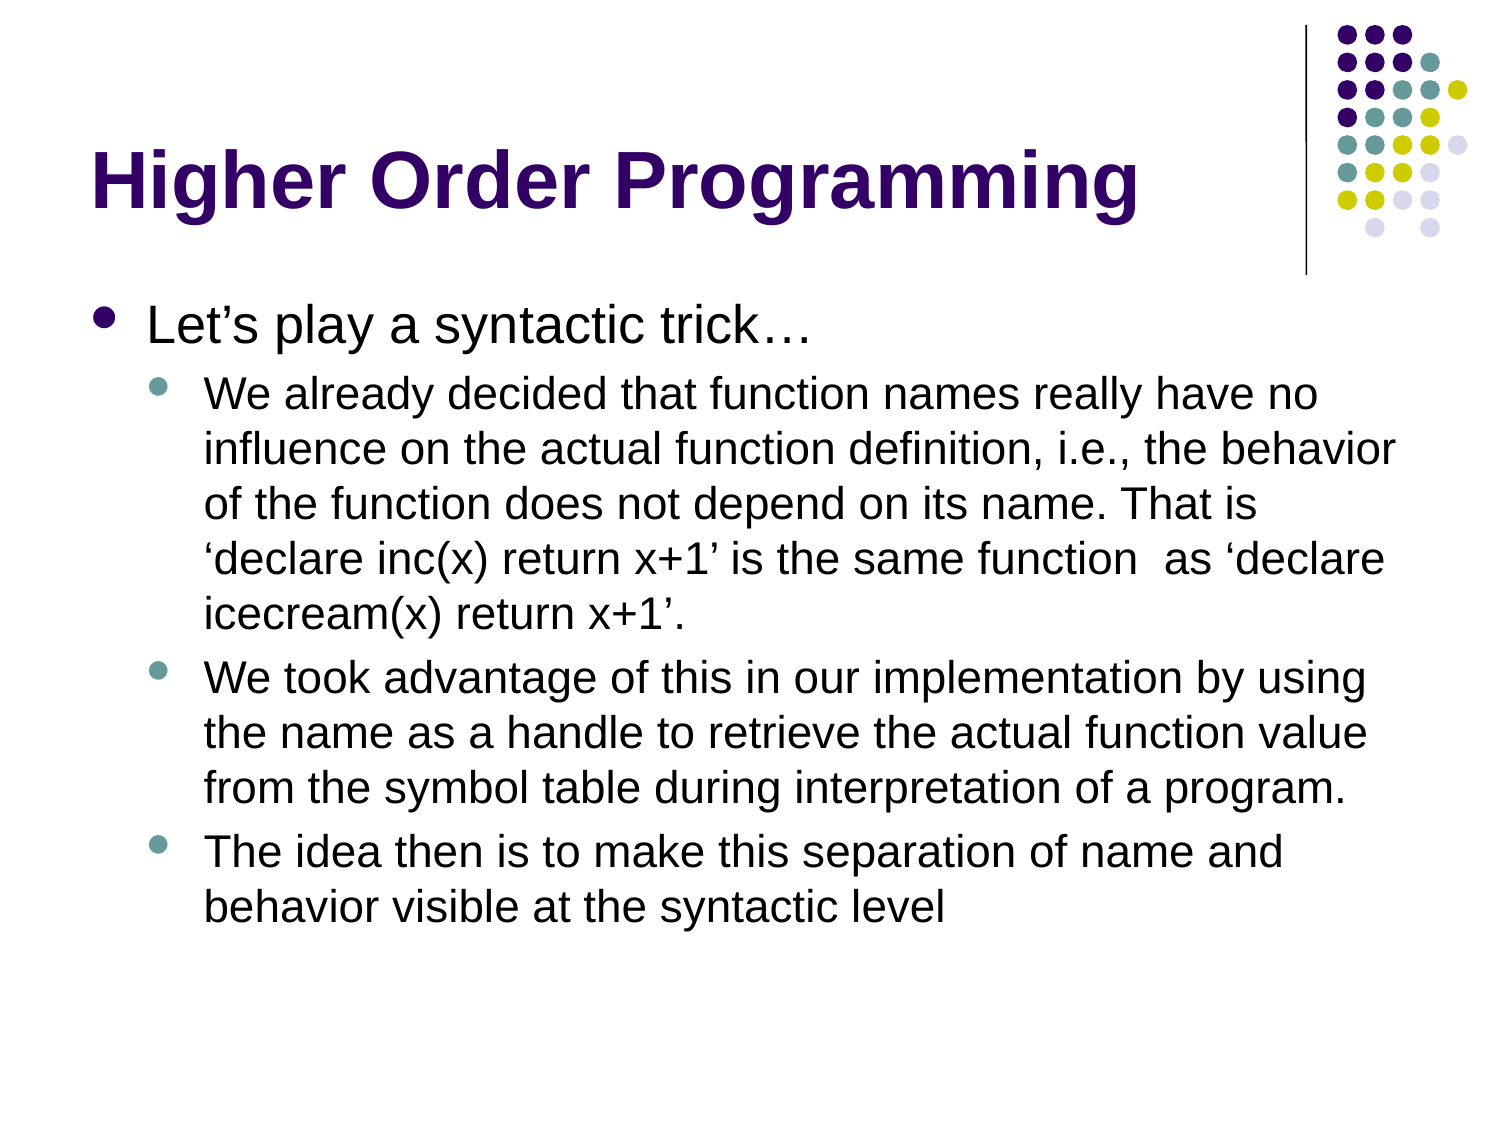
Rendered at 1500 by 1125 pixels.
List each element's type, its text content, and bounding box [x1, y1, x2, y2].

list Let’s play a syntactic trick… We already decided that function names really have no influence on the actual function definition, i.e., the behavior of the function does not depend on its name. That is ‘declare inc(x) return x+1’ is the same function as ‘declare icecream(x) return x+1’. We took advantage of this in our implementation by using the name as a handle to retrieve the actual function value from the symbol table during interpretation of a program. The idea then is to make this separation of name and behavior visible at the syntactic level [75, 282, 1425, 1006]
title Higher Order Programming [75, 20, 1313, 233]
